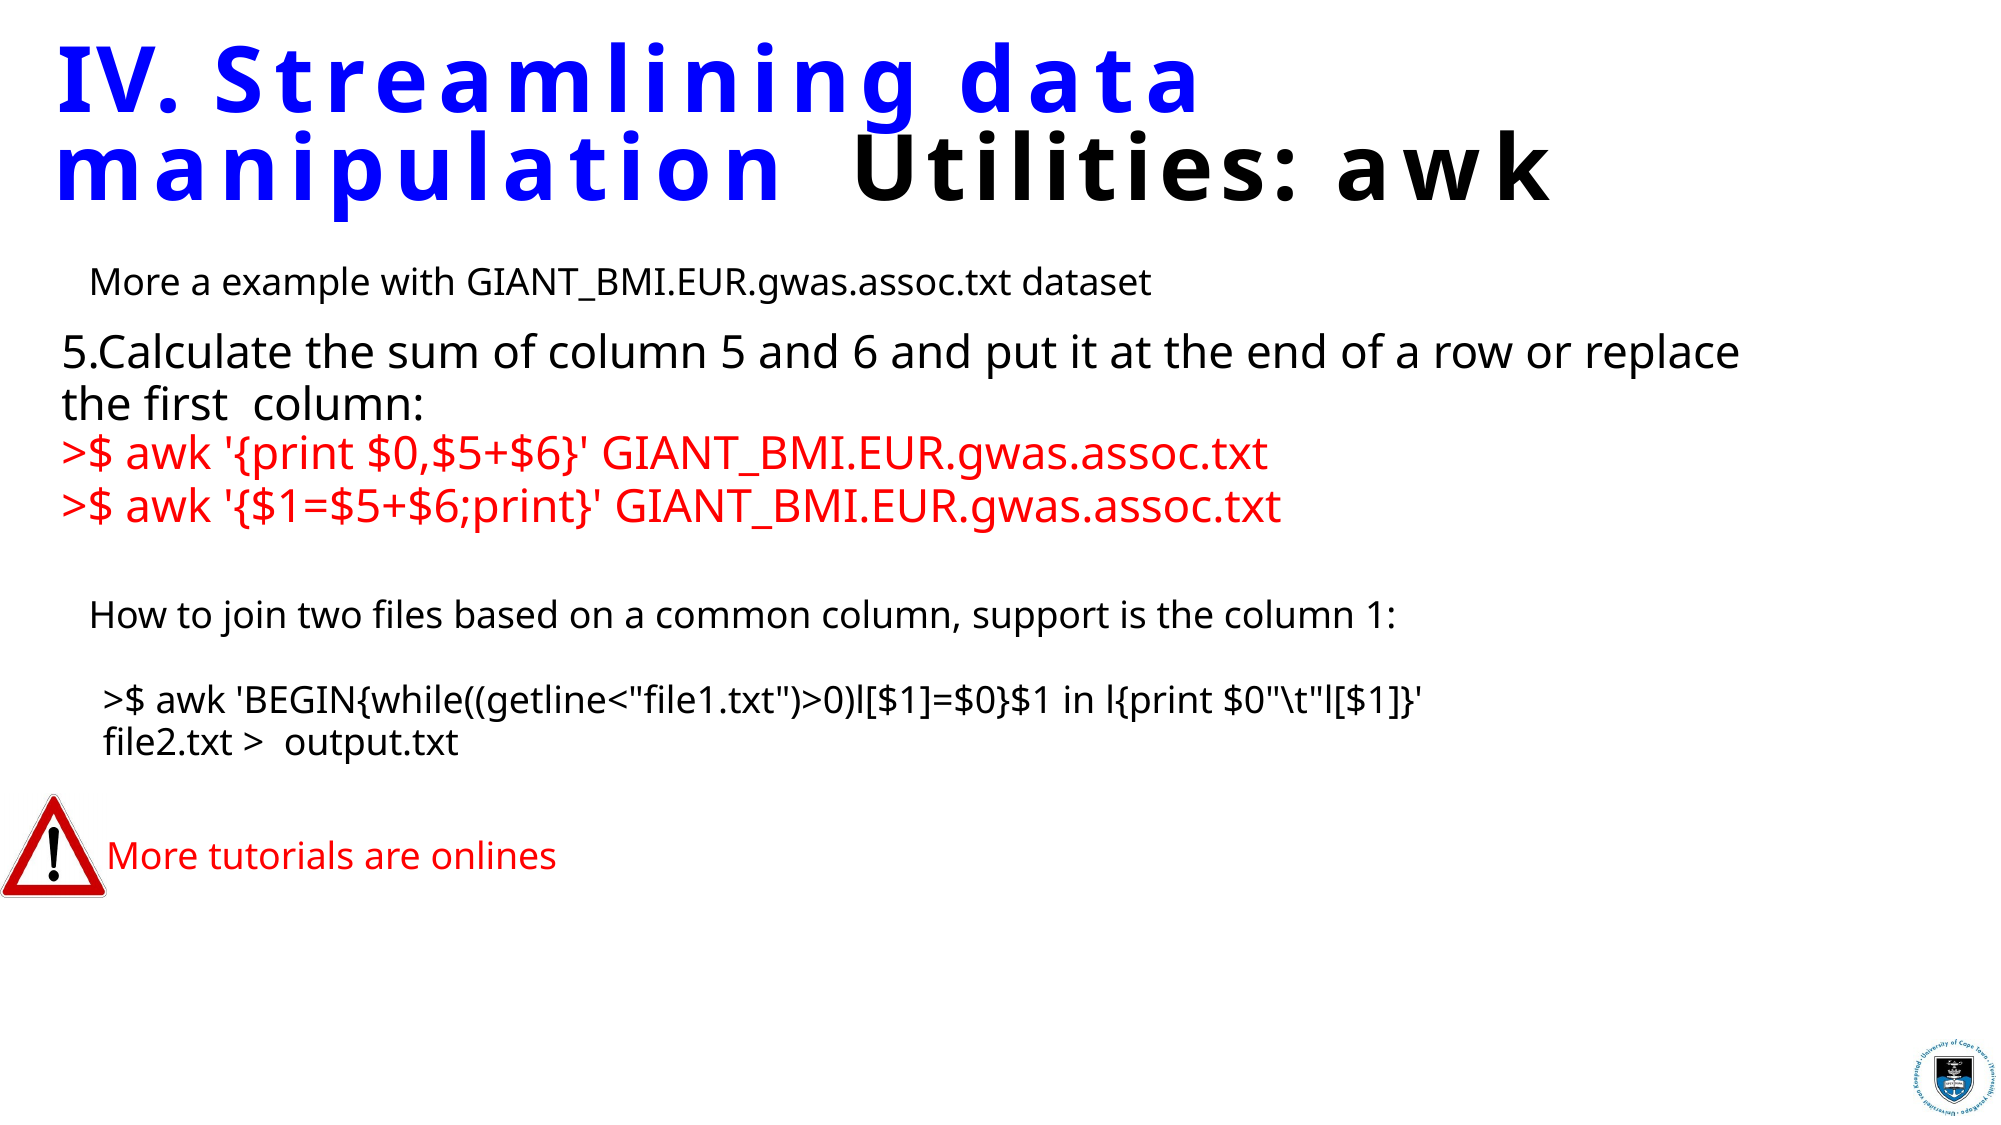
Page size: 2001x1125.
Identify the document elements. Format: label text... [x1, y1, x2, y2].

title IV. Streamlining data manipulation Utilities: awk [51, 0, 1949, 231]
picture [0, 793, 107, 898]
text_box More a example with GIANT_BMI.EUR.gwas.assoc.txt dataset 5.Calculate the sum of column 5 and 6 and put it at the end of a row or replace the first column: >$ awk '{print $0,$5+$6}' GIANT_BMI.EUR.gwas.assoc.txt >$ awk '{$1=$5+$6;print}' GIANT_BMI.EUR.gwas.assoc.txt How to join two files based on a common column, support is the column 1: >$ awk 'BEGIN{while((getline<"file1.txt")>0)l[$1]=$0}$1 in l{print $0"\t"l[$1]}' file2.txt > output.txt More tutorials are onlines [59, 240, 1819, 878]
picture [1913, 1038, 1996, 1116]
